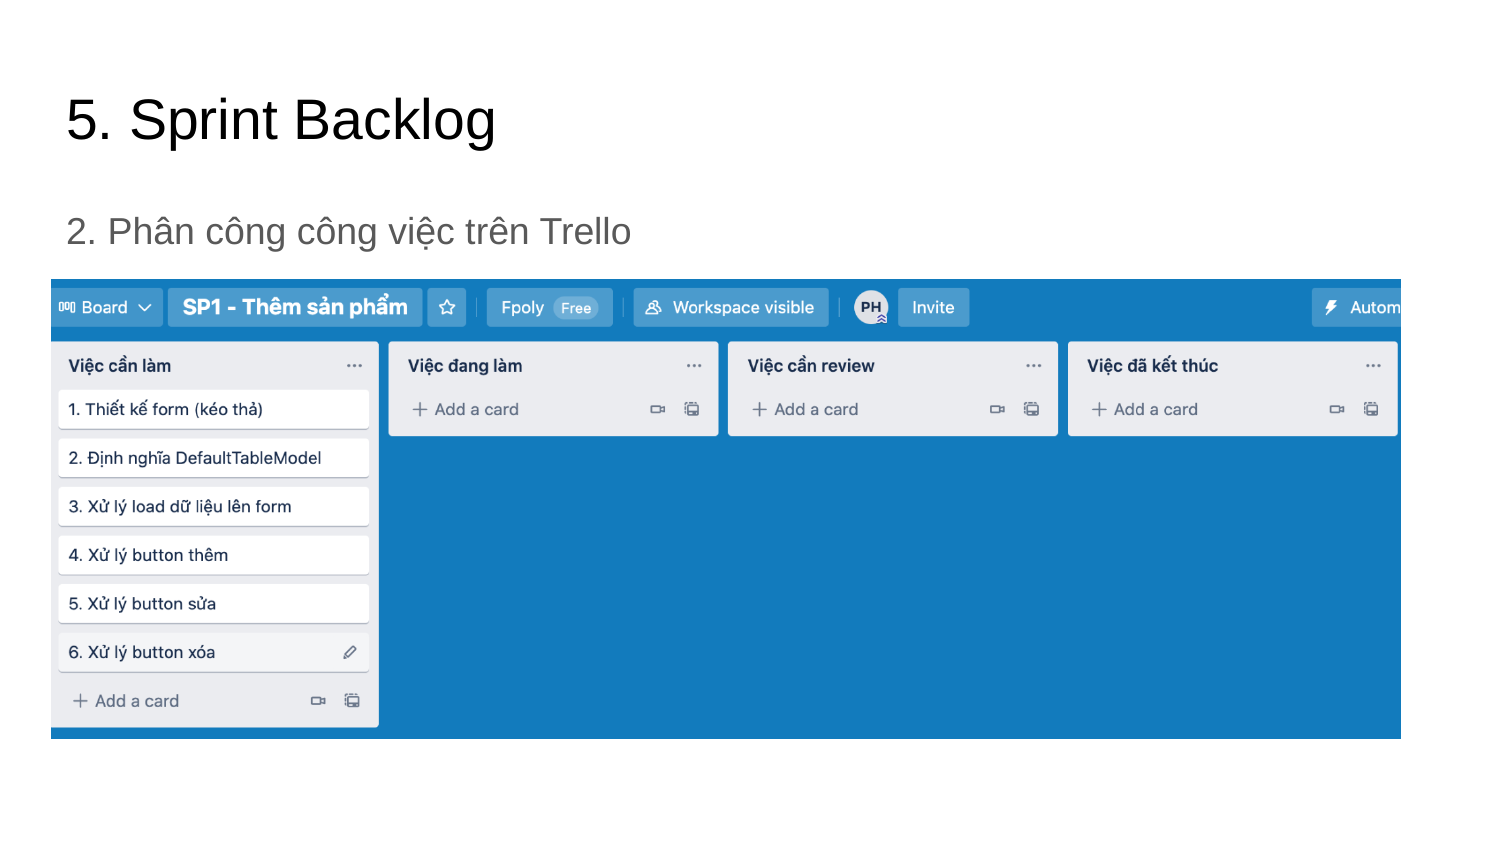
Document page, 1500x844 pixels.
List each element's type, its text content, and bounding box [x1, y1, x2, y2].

list 2. Phân công công việc trên Trello [51, 189, 1449, 750]
picture [50, 279, 1402, 740]
title 5. Sprint Backlog [51, 72, 1449, 167]
